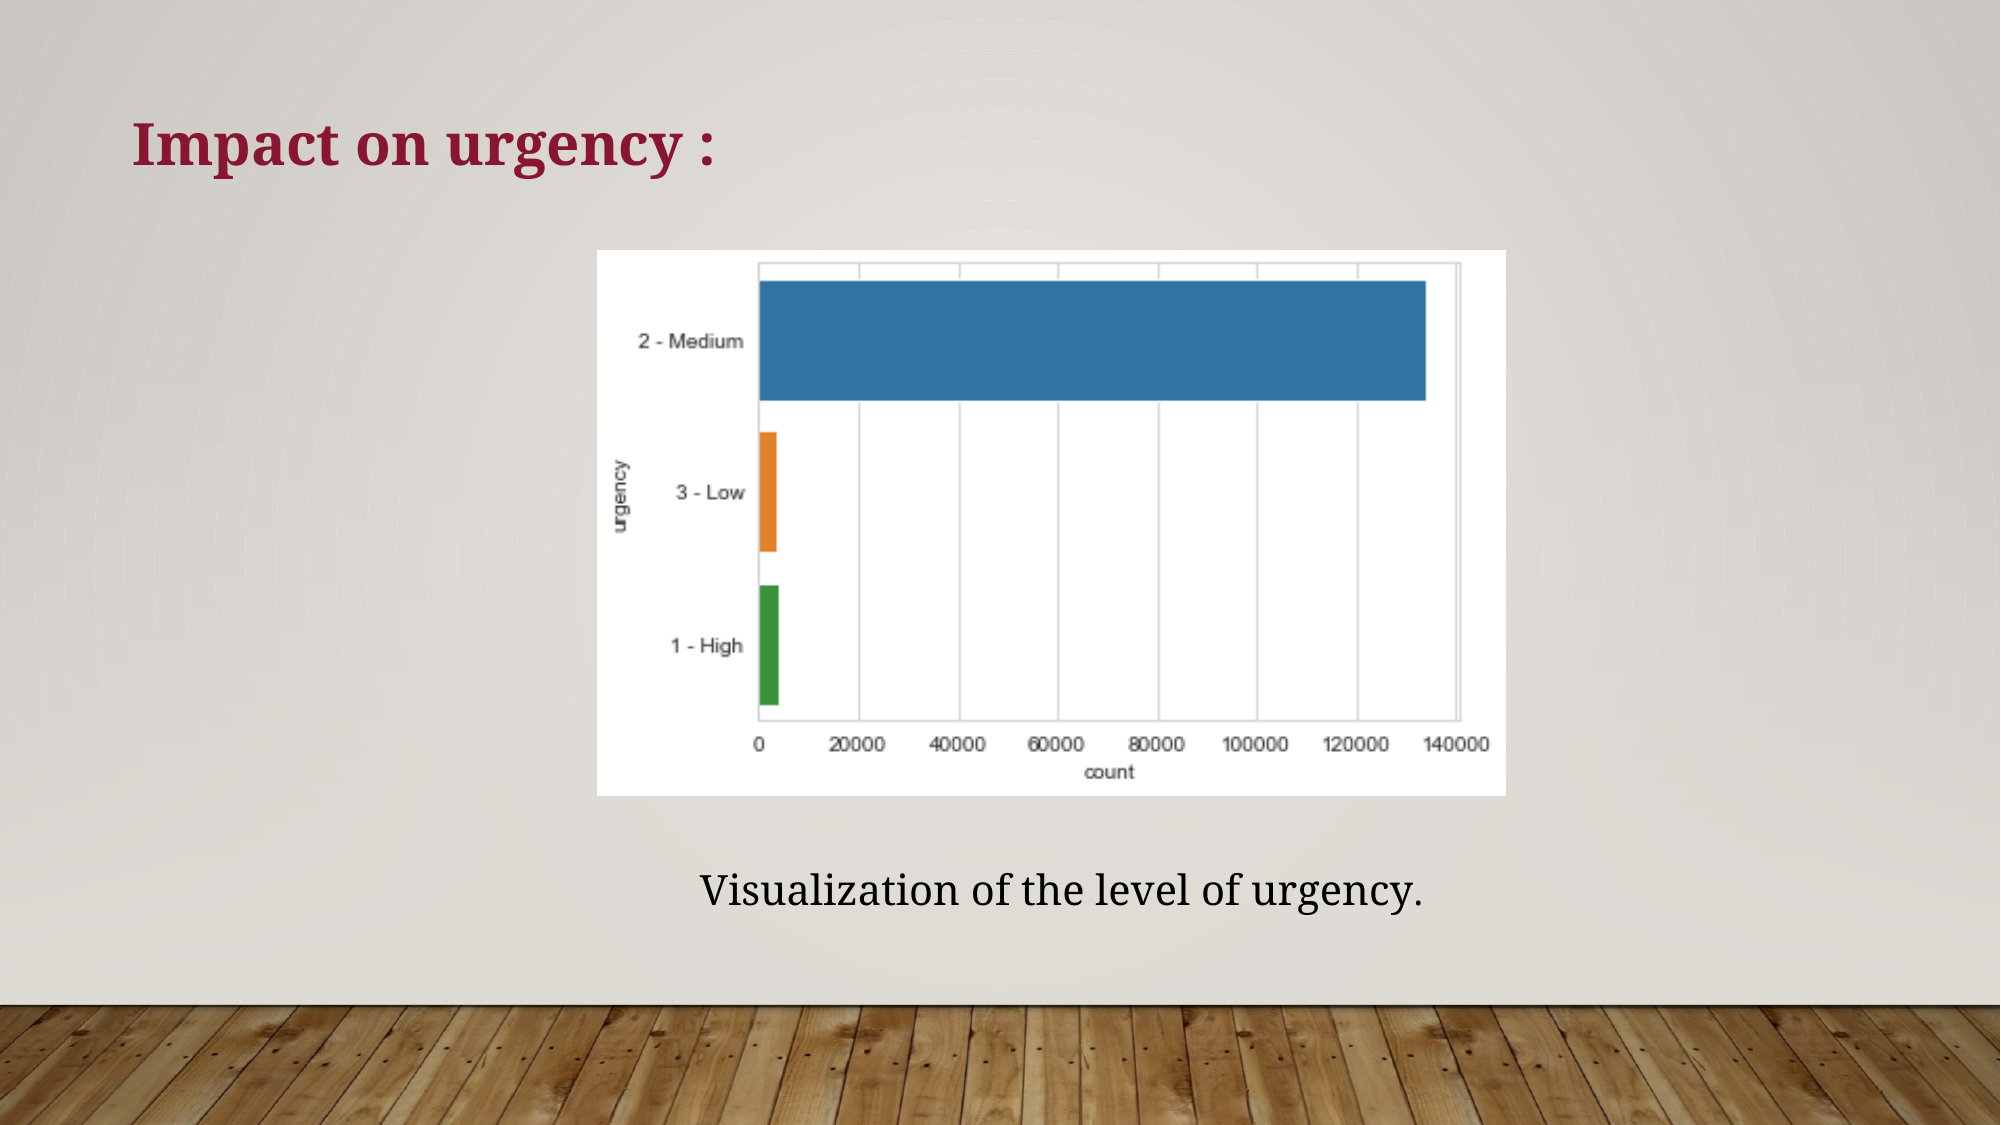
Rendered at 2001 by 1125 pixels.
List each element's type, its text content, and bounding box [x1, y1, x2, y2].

picture [0, 1005, 2000, 1125]
picture [596, 250, 1507, 796]
text_box Impact on urgency : [118, 99, 807, 185]
text_box Visualization of the level of urgency. [685, 855, 1439, 921]
